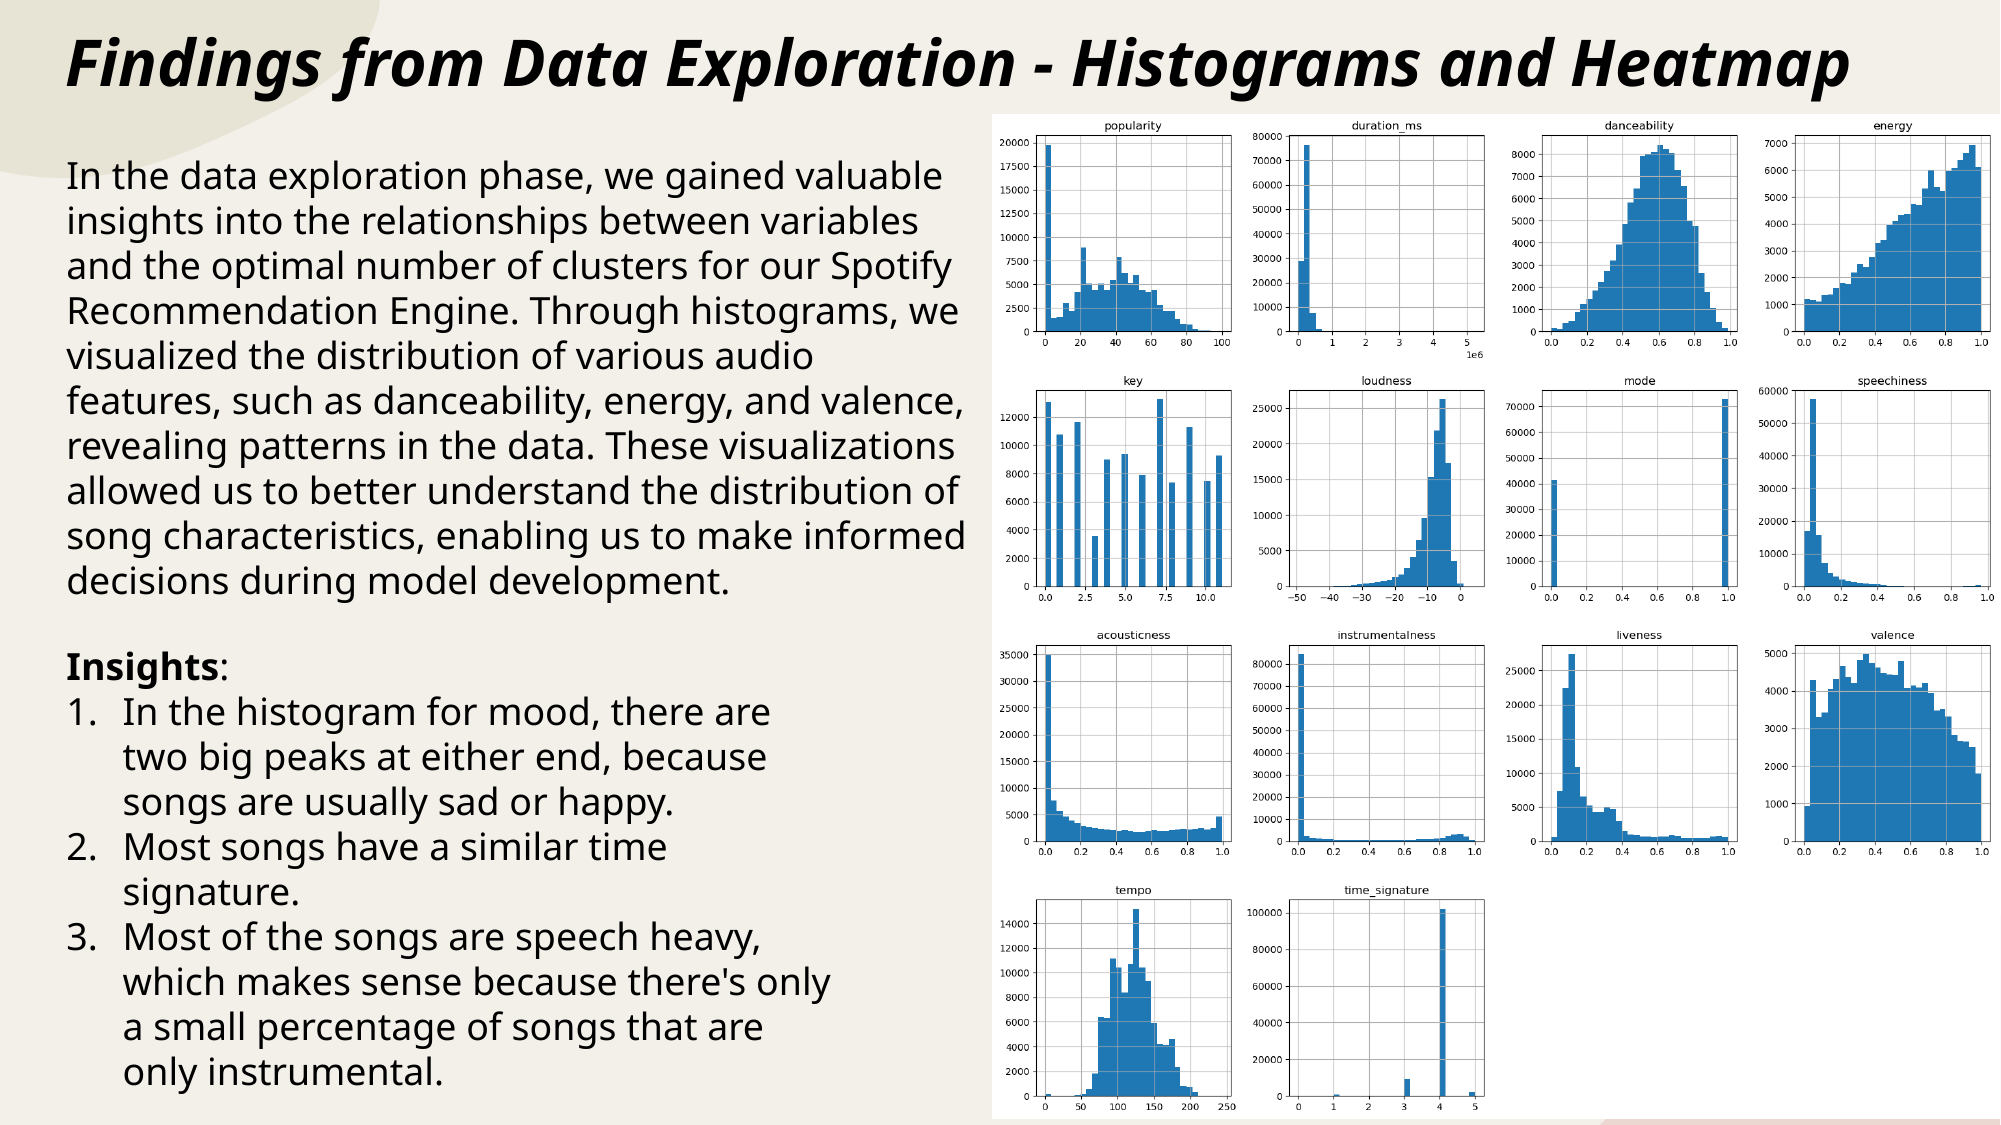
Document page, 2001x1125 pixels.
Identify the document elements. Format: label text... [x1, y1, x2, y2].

text_box Findings from Data Exploration - Histograms and Heatmap [50, 14, 1982, 108]
text_box In the data exploration phase, we gained valuable insights into the relationships between variables and the optimal number of clusters for our Spotify Recommendation Engine. Through histograms, we visualized the distribution of various audio features, such as danceability, energy, and valence, revealing patterns in the data. These visualizations allowed us to better understand the distribution of song characteristics, enabling us to make informed decisions during model development. [51, 144, 991, 610]
picture [991, 114, 2000, 1119]
text_box Insights: In the histogram for mood, there are two big peaks at either end, because songs are usually sad or happy. Most songs have a similar time signature. Most of the songs are speech heavy, which makes sense because there's only a small percentage of songs that are only instrumental. [51, 634, 849, 1100]
